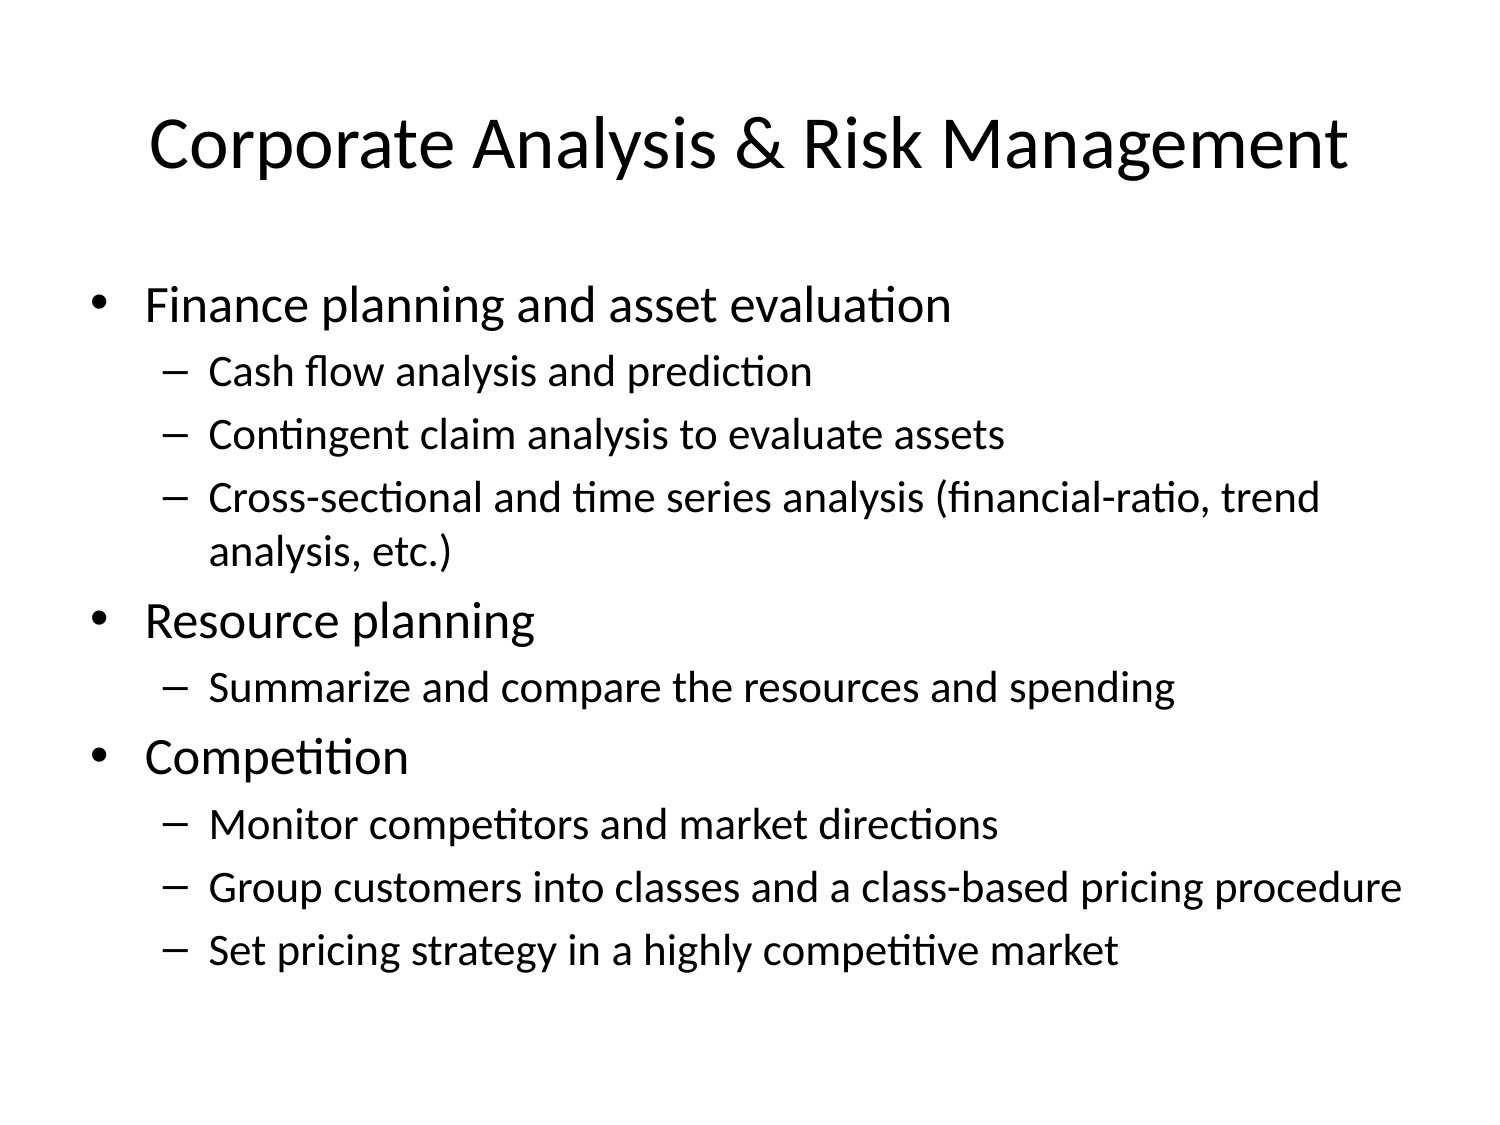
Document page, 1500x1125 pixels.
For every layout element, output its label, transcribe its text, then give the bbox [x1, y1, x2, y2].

title Corporate Analysis & Risk Management [75, 45, 1425, 233]
list Finance planning and asset evaluation Cash flow analysis and prediction Contingent claim analysis to evaluate assets Cross-sectional and time series analysis (financial-ratio, trend analysis, etc.) Resource planning Summarize and compare the resources and spending Competition Monitor competitors and market directions Group customers into classes and a class-based pricing procedure Set pricing strategy in a highly competitive market [75, 262, 1425, 1005]
